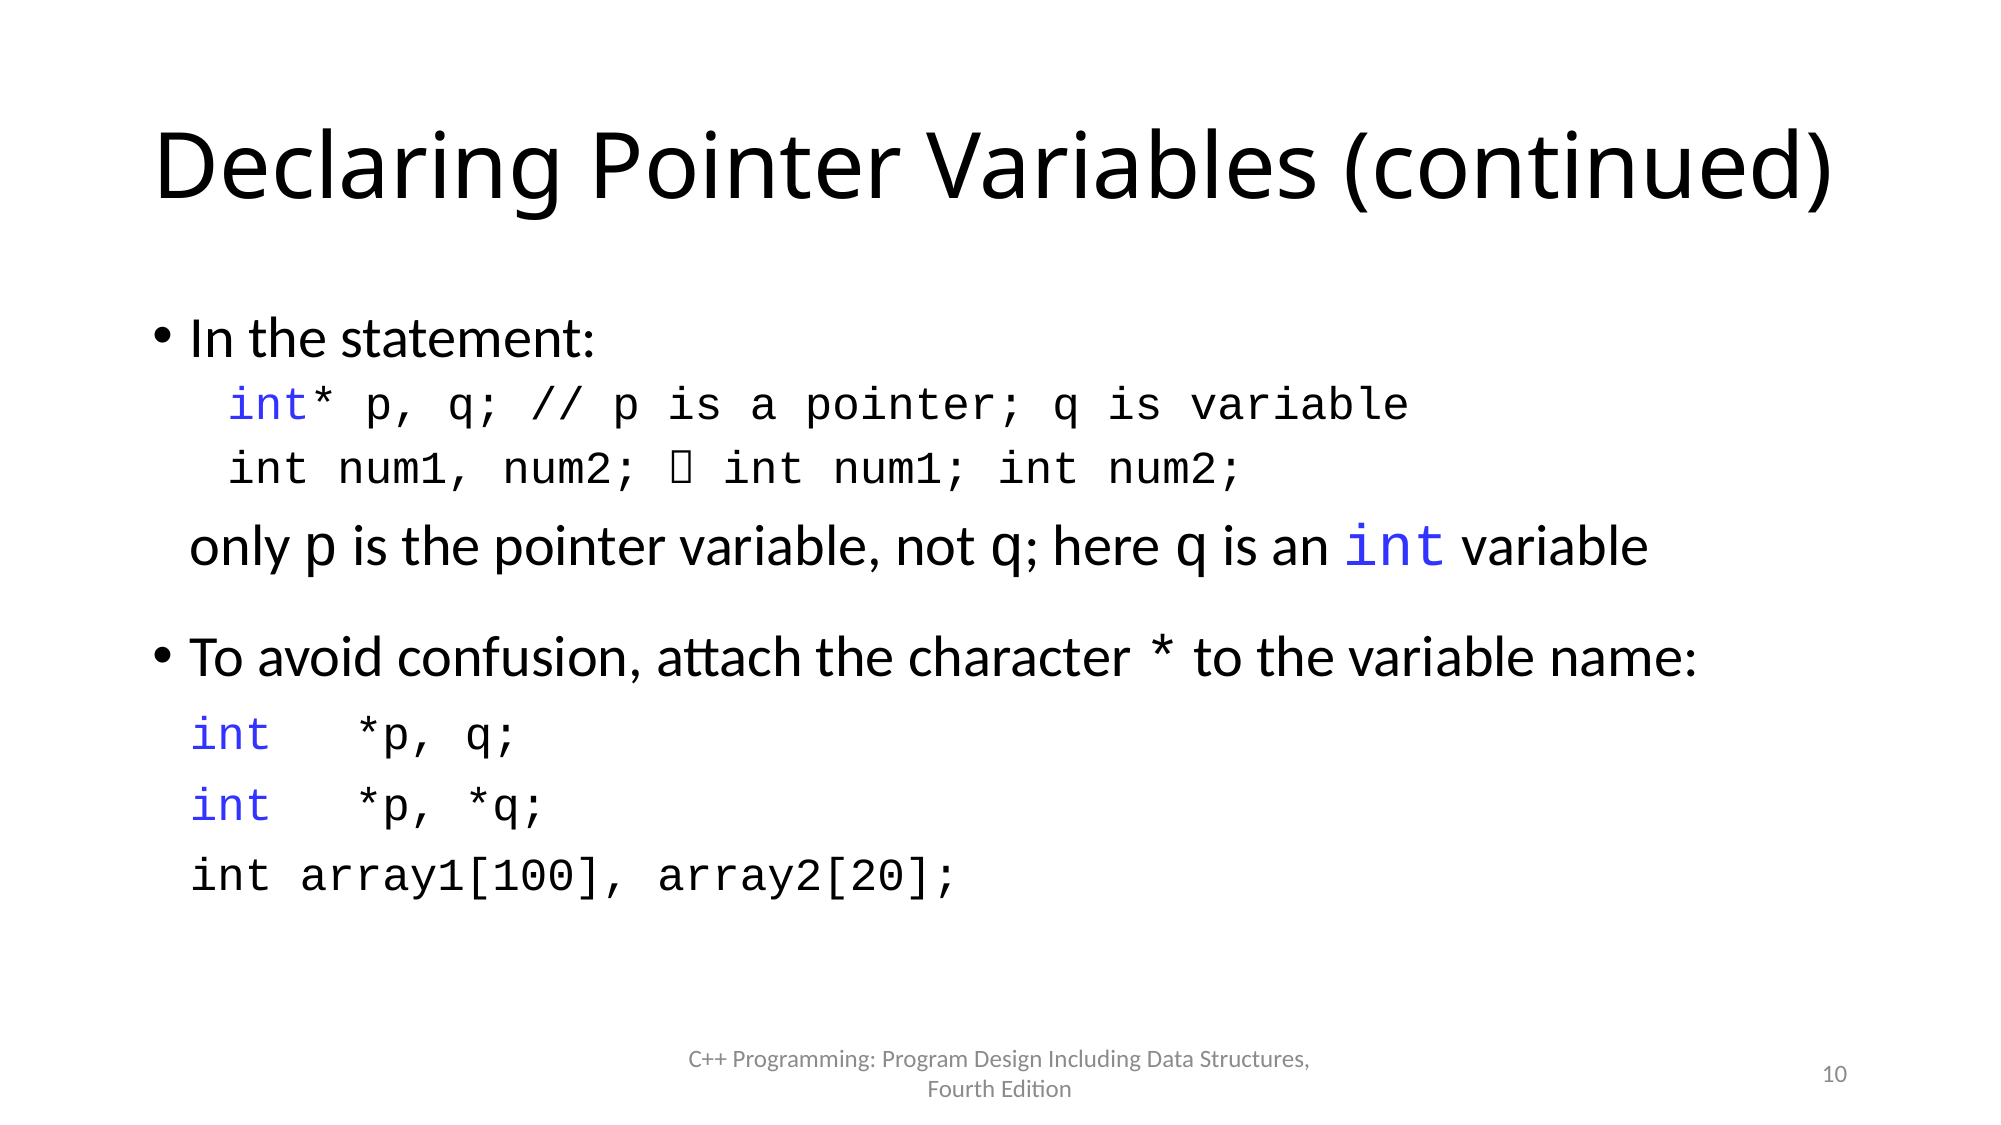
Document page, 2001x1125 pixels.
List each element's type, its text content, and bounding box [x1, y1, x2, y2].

title Declaring Pointer Variables (continued) [137, 59, 1863, 278]
footer C++ Programming: Program Design Including Data Structures, Fourth Edition [662, 1042, 1338, 1103]
slide_number 10 [1412, 1042, 1863, 1103]
list In the statement: int* p, q; // p is a pointer; q is variable int num1, num2;  int num1; int num2; only p is the pointer variable, not q; here q is an int variable To avoid confusion, attach the character * to the variable name: int *p, q; int *p, *q; int array1[100], array2[20]; [137, 299, 1863, 1014]
